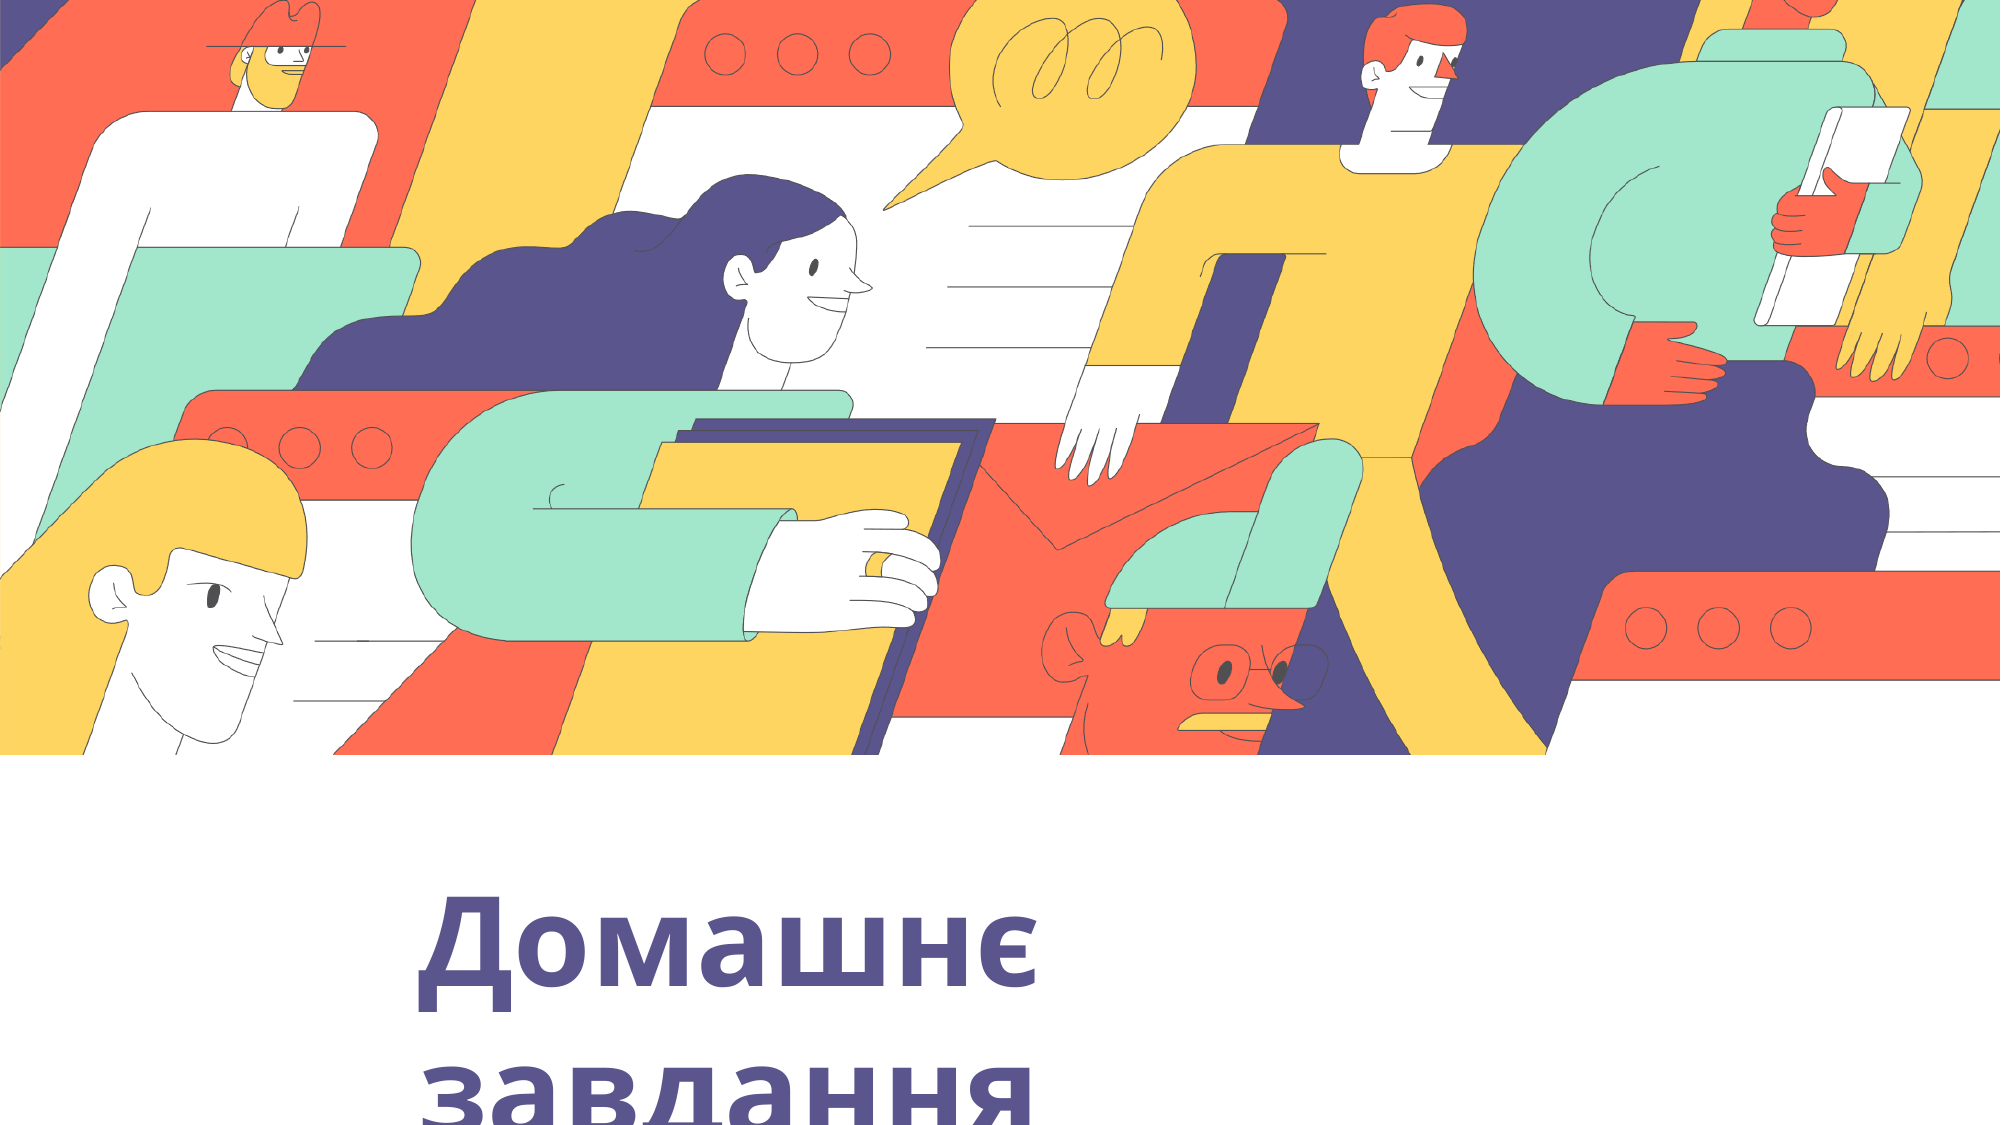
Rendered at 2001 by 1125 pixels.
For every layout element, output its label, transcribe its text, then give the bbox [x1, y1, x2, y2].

text_box Домашнє завдання [403, 853, 1597, 1125]
picture [0, 0, 2000, 756]
